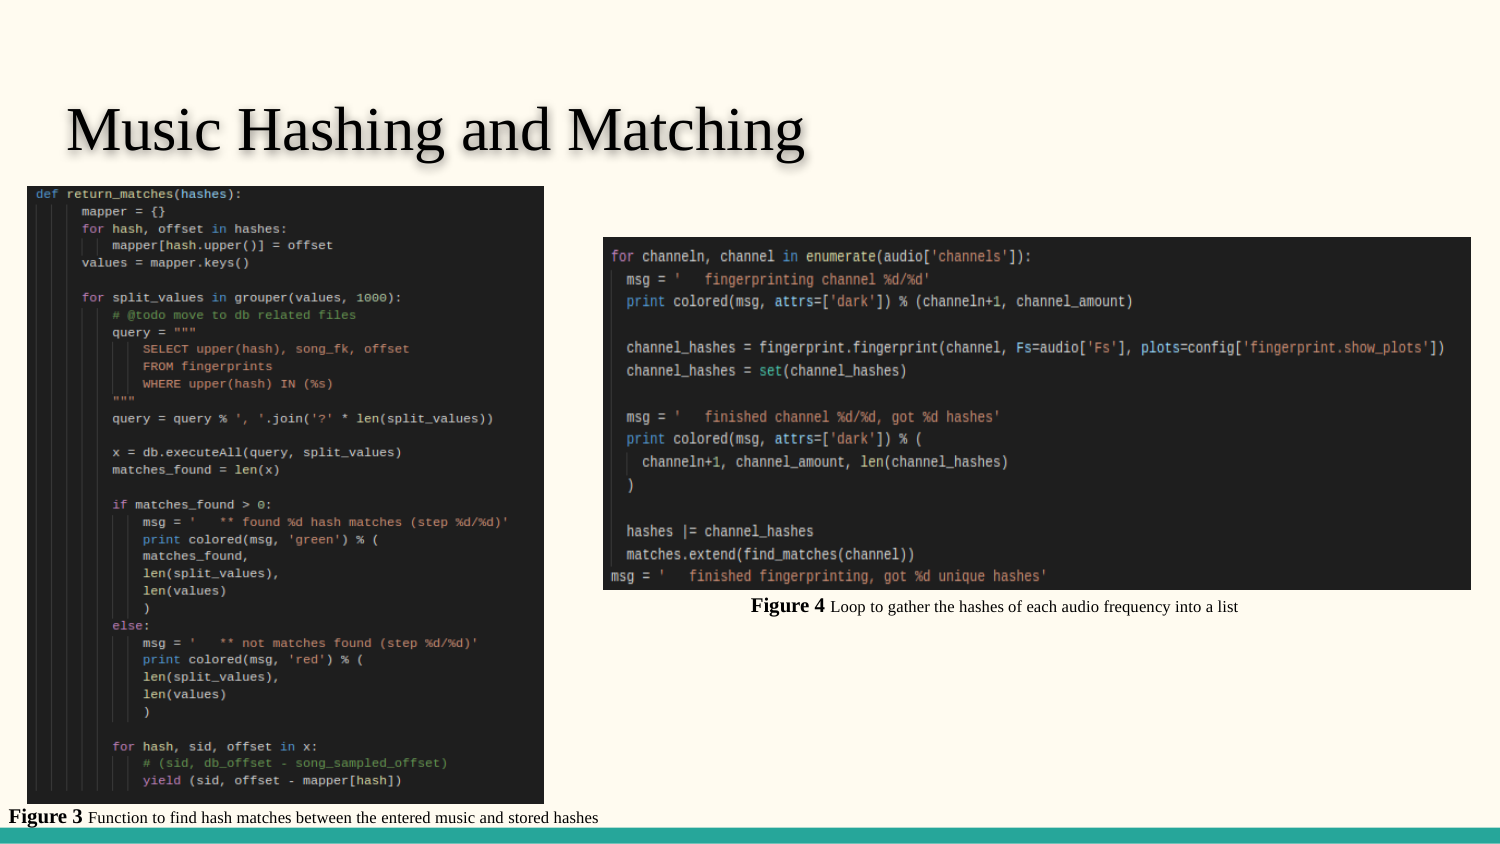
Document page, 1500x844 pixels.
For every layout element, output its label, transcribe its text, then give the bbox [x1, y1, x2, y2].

picture [603, 237, 1471, 590]
text_box Figure 3 Function to find hash matches between the entered music and stored hashes [0, 788, 687, 844]
title Music Hashing and Matching [51, 72, 1449, 174]
text_box Figure 4 Loop to gather the hashes of each audio frequency into a list [735, 599, 1430, 658]
picture [26, 185, 544, 804]
